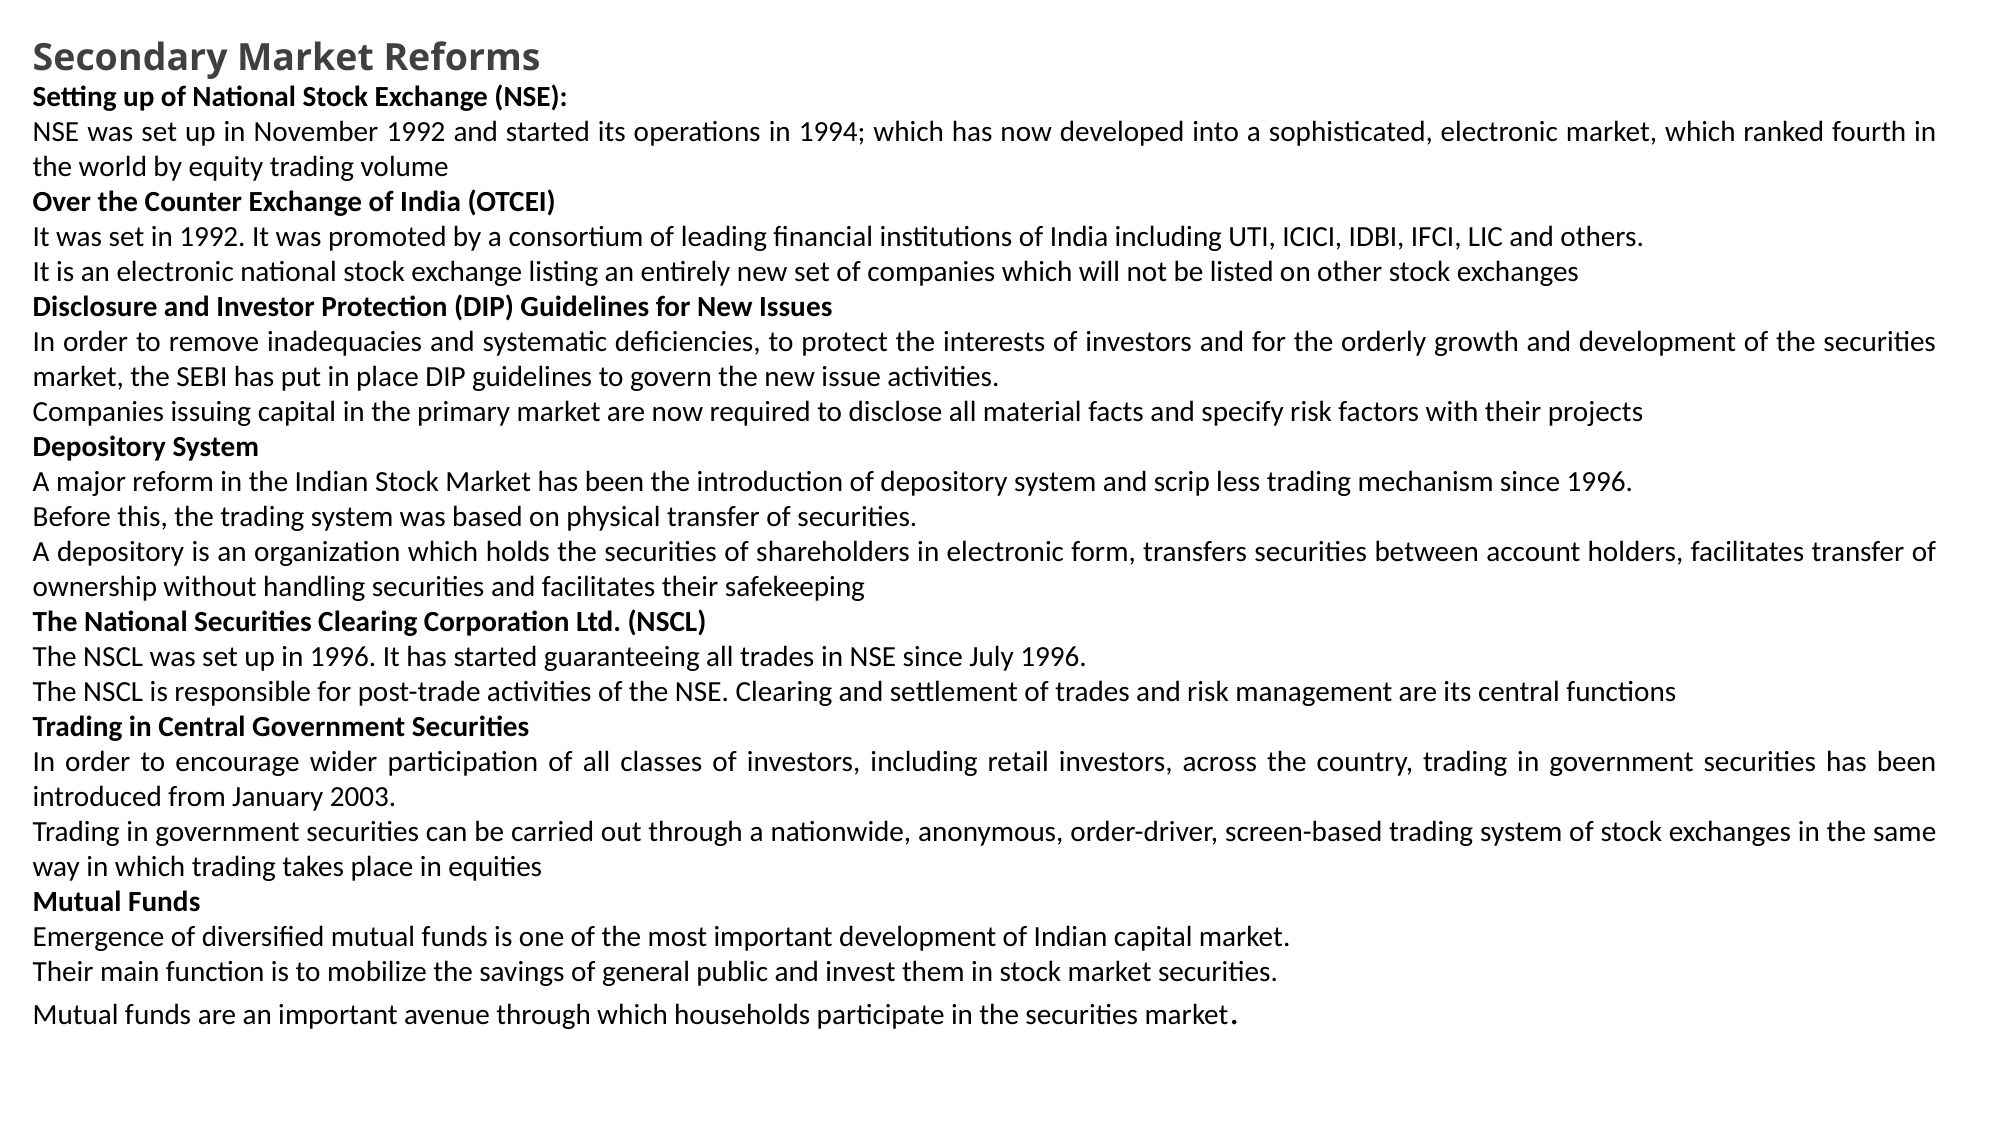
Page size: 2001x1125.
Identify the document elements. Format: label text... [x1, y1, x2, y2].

text_box Secondary Market Reforms Setting up of National Stock Exchange (NSE): NSE was set up in November 1992 and started its operations in 1994; which has now developed into a sophisticated, electronic market, which ranked fourth in the world by equity trading volume Over the Counter Exchange of India (OTCEI) It was set in 1992. It was promoted by a consortium of leading financial institutions of India including UTI, ICICI, IDBI, IFCI, LIC and others. It is an electronic national stock exchange listing an entirely new set of companies which will not be listed on other stock exchanges Disclosure and Investor Protection (DIP) Guidelines for New Issues In order to remove inadequacies and systematic deficiencies, to protect the interests of investors and for the orderly growth and development of the securities market, the SEBI has put in place DIP guidelines to govern the new issue activities. Companies issuing capital in the primary market are now required to disclose all material facts and specify risk factors with their projects Depository System A major reform in the Indian Stock Market has been the introduction of depository system and scrip less trading mechanism since 1996. Before this, the trading system was based on physical transfer of securities. A depository is an organization which holds the securities of shareholders in electronic form, transfers securities between account holders, facilitates transfer of ownership without handling securities and facilitates their safekeeping The National Securities Clearing Corporation Ltd. (NSCL) The NSCL was set up in 1996. It has started guaranteeing all trades in NSE since July 1996. The NSCL is responsible for post-trade activities of the NSE. Clearing and settlement of trades and risk management are its central functions Trading in Central Government Securities In order to encourage wider participation of all classes of investors, including retail investors, across the country, trading in government securities has been introduced from January 2003. Trading in government securities can be carried out through a nationwide, anonymous, order-driver, screen-based trading system of stock exchanges in the same way in which trading takes place in equities Mutual Funds Emergence of diversified mutual funds is one of the most important development of Indian capital market. Their main function is to mobilize the savings of general public and invest them in stock market securities. Mutual funds are an important avenue through which households participate in the securities market. [18, 25, 1953, 1085]
